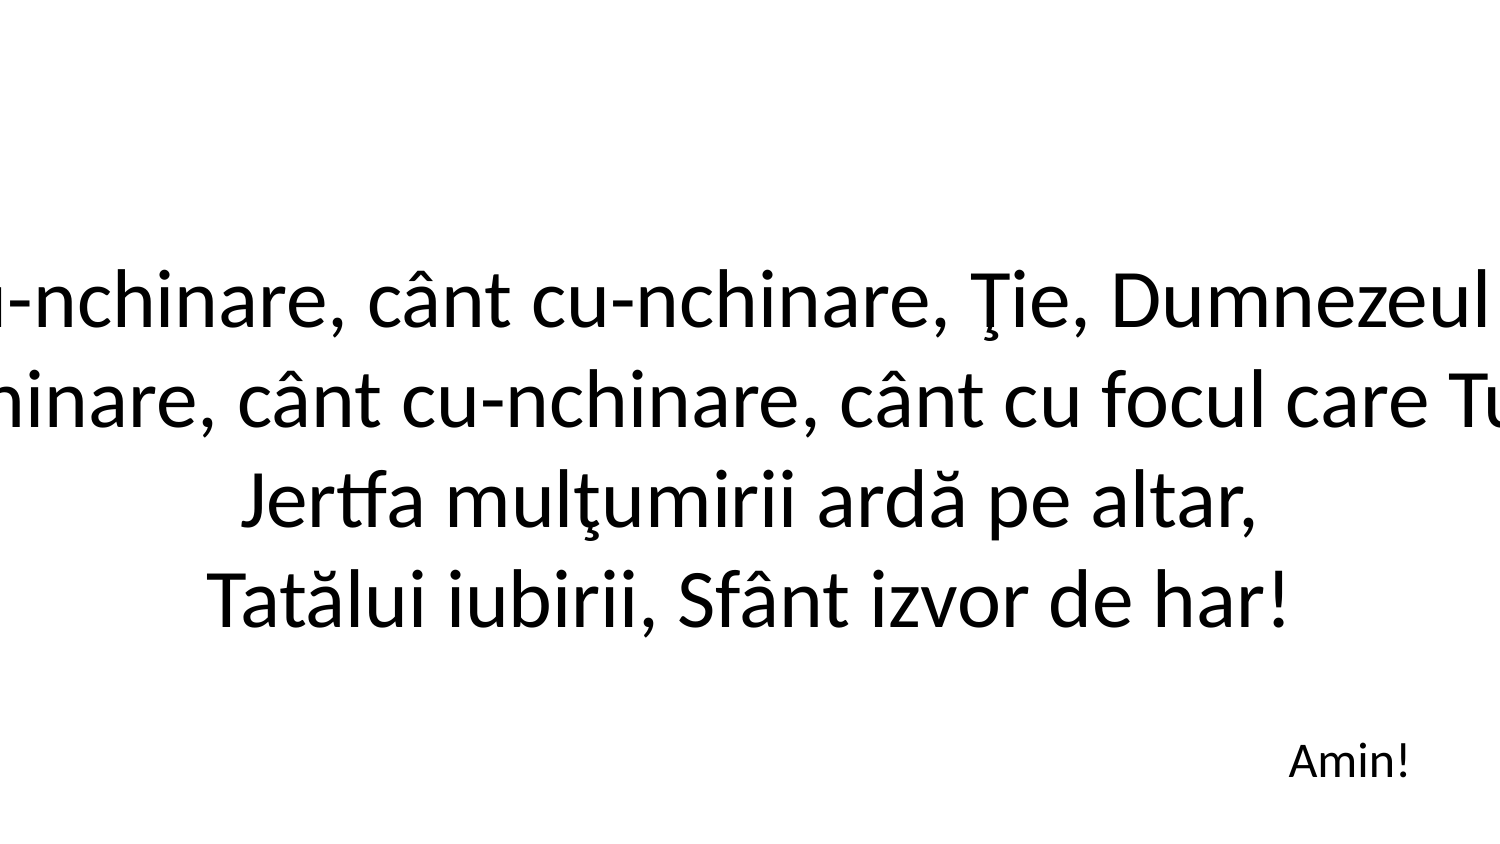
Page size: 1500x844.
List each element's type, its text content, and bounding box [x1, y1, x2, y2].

text_box Amin! [1273, 674, 1427, 795]
text_box 3. Cânt cu-nchinare, cânt cu-nchinare, Ţie, Dumnezeul Minunat! Cânt cu-nchinare, cânt cu-nchinare, cânt cu focul care Tu mi-ai dat! Jertfa mulţumirii ardă pe altar, Tatălui iubirii, Sfânt izvor de har! [0, 192, 1500, 652]
